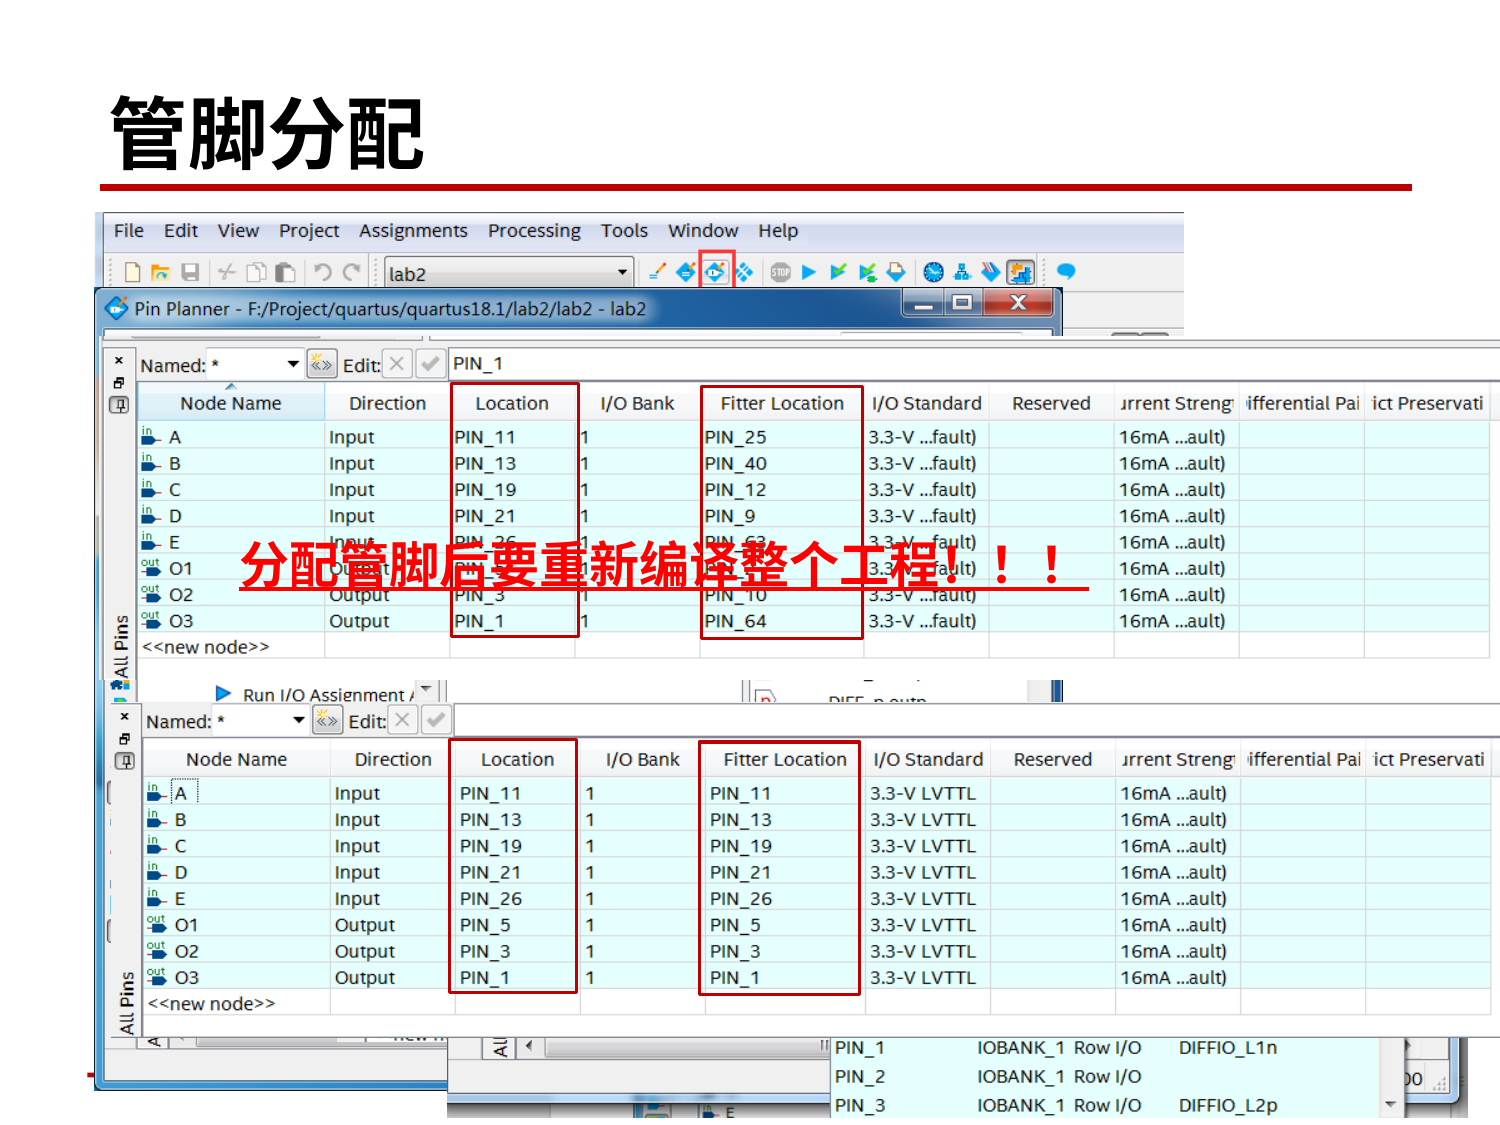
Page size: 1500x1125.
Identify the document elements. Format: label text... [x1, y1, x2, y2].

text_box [110, 702, 1500, 1038]
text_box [99, 335, 1500, 681]
text_box 管脚分配 [94, 49, 1407, 187]
picture [93, 212, 1468, 1118]
